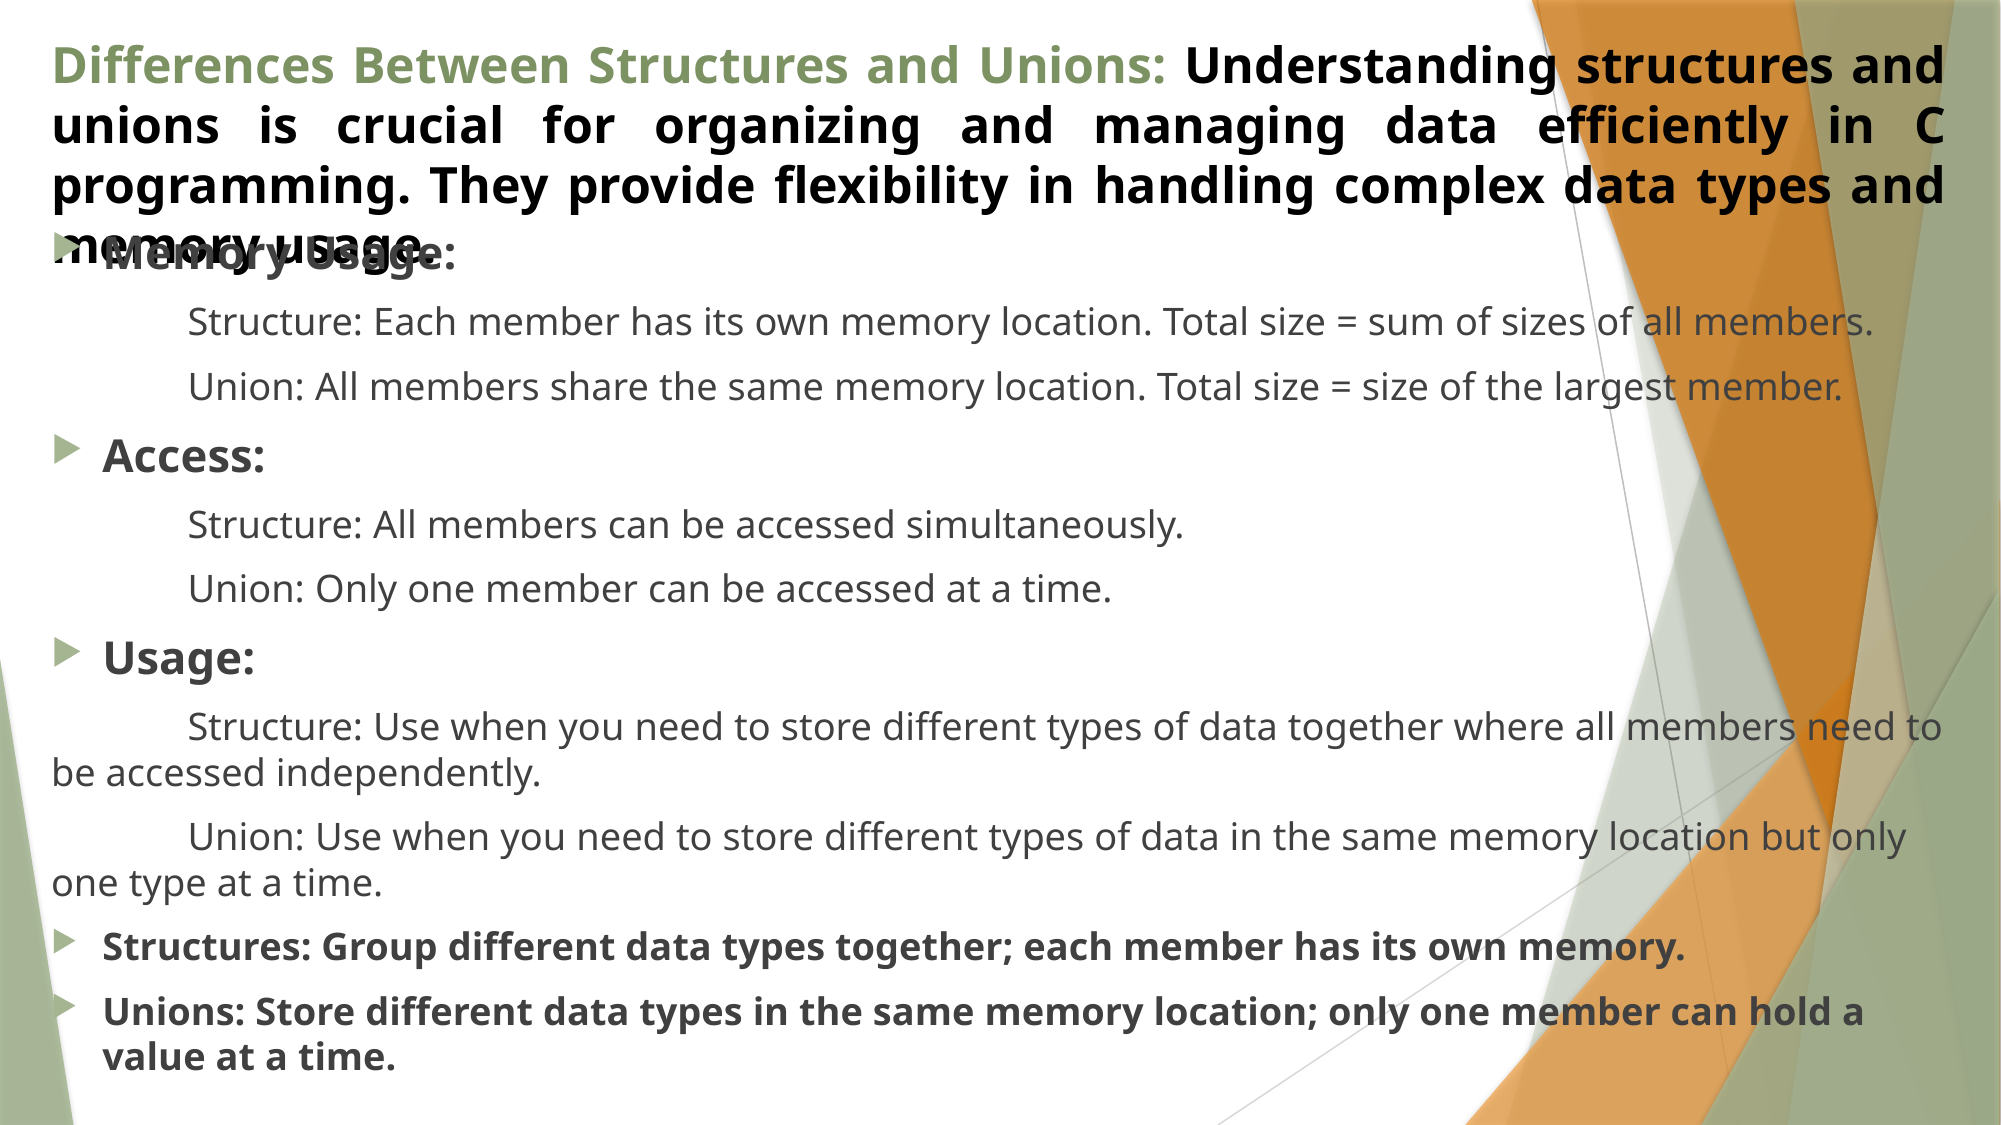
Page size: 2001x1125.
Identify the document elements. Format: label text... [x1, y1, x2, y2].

list Memory Usage: Structure: Each member has its own memory location. Total size = sum of sizes of all members. Union: All members share the same memory location. Total size = size of the largest member. Access: Structure: All members can be accessed simultaneously. Union: Only one member can be accessed at a time. Usage: Structure: Use when you need to store different types of data together where all members need to be accessed independently. Union: Use when you need to store different types of data in the same memory location but only one type at a time. Structures: Group different data types together; each member has its own memory. Unions: Store different data types in the same memory location; only one member can hold a value at a time. [36, 216, 1962, 1100]
title Differences Between Structures and Unions: Understanding structures and unions is crucial for organizing and managing data efficiently in C programming. They provide flexibility in handling complex data types and memory usage. [36, 25, 1962, 216]
